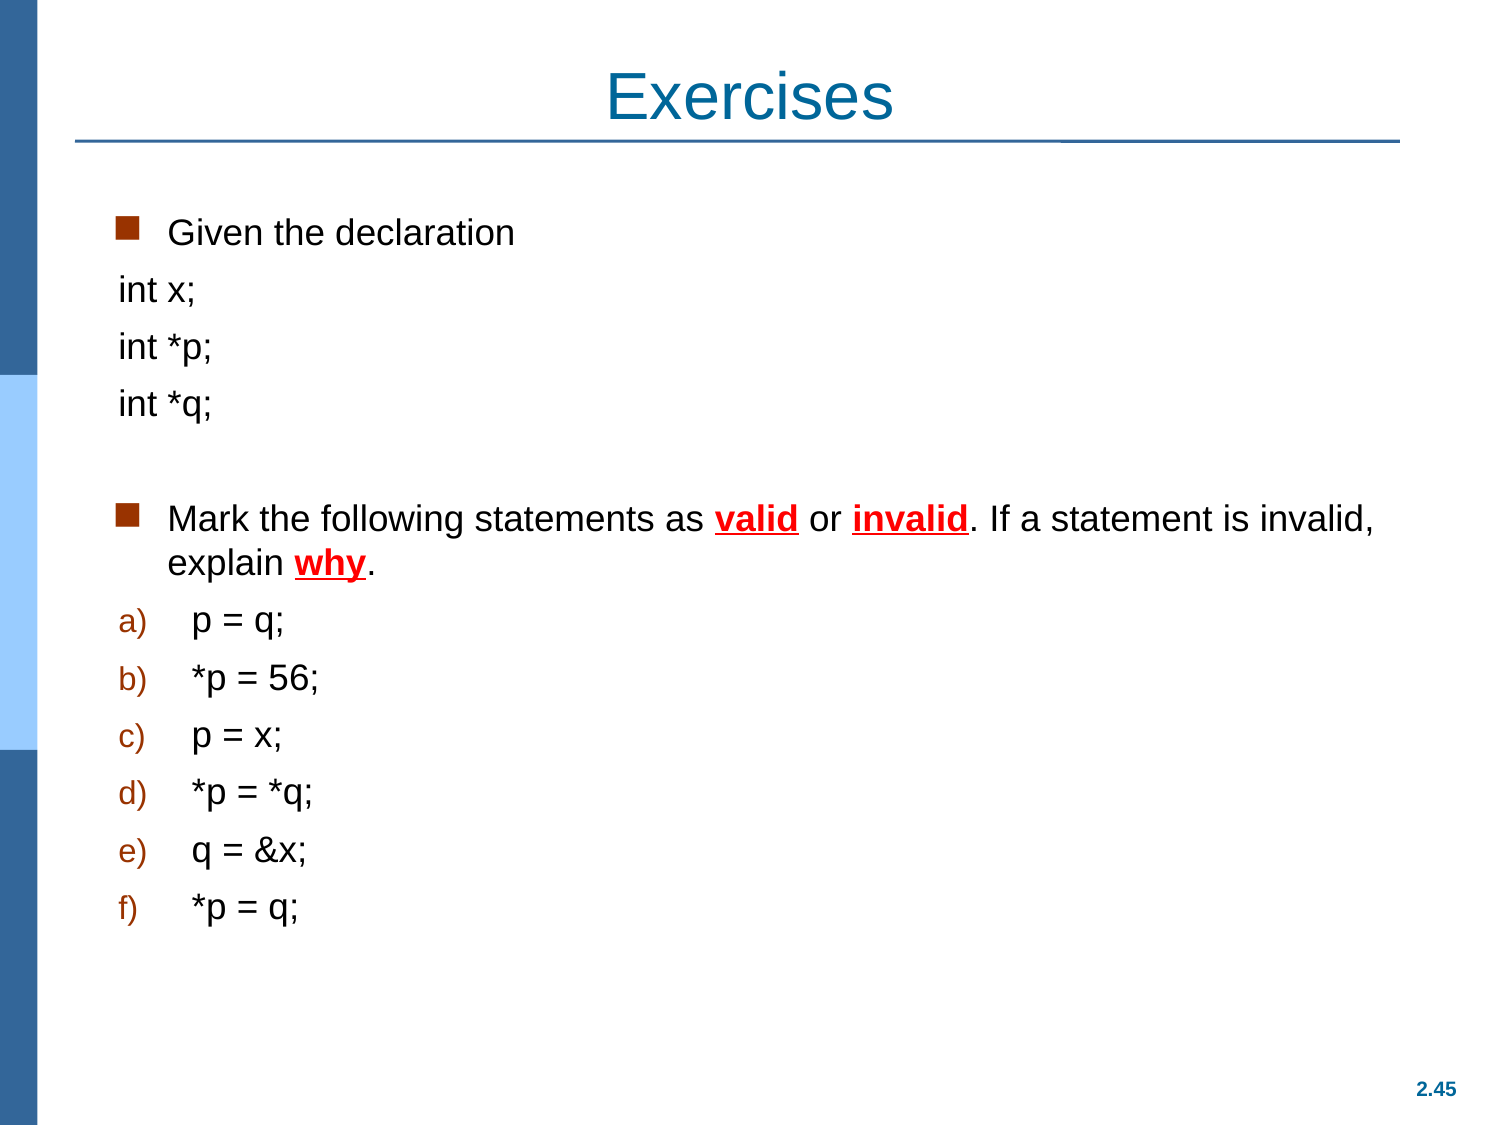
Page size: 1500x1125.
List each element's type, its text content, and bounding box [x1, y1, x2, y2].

text_box Given the declaration int x; int *p; int *q; Mark the following statements as valid or invalid. If a statement is invalid, explain why. p = q; *p = 56; p = x; *p = *q; q = &x; *p = q; [103, 200, 1454, 943]
title Exercises [75, 45, 1425, 141]
